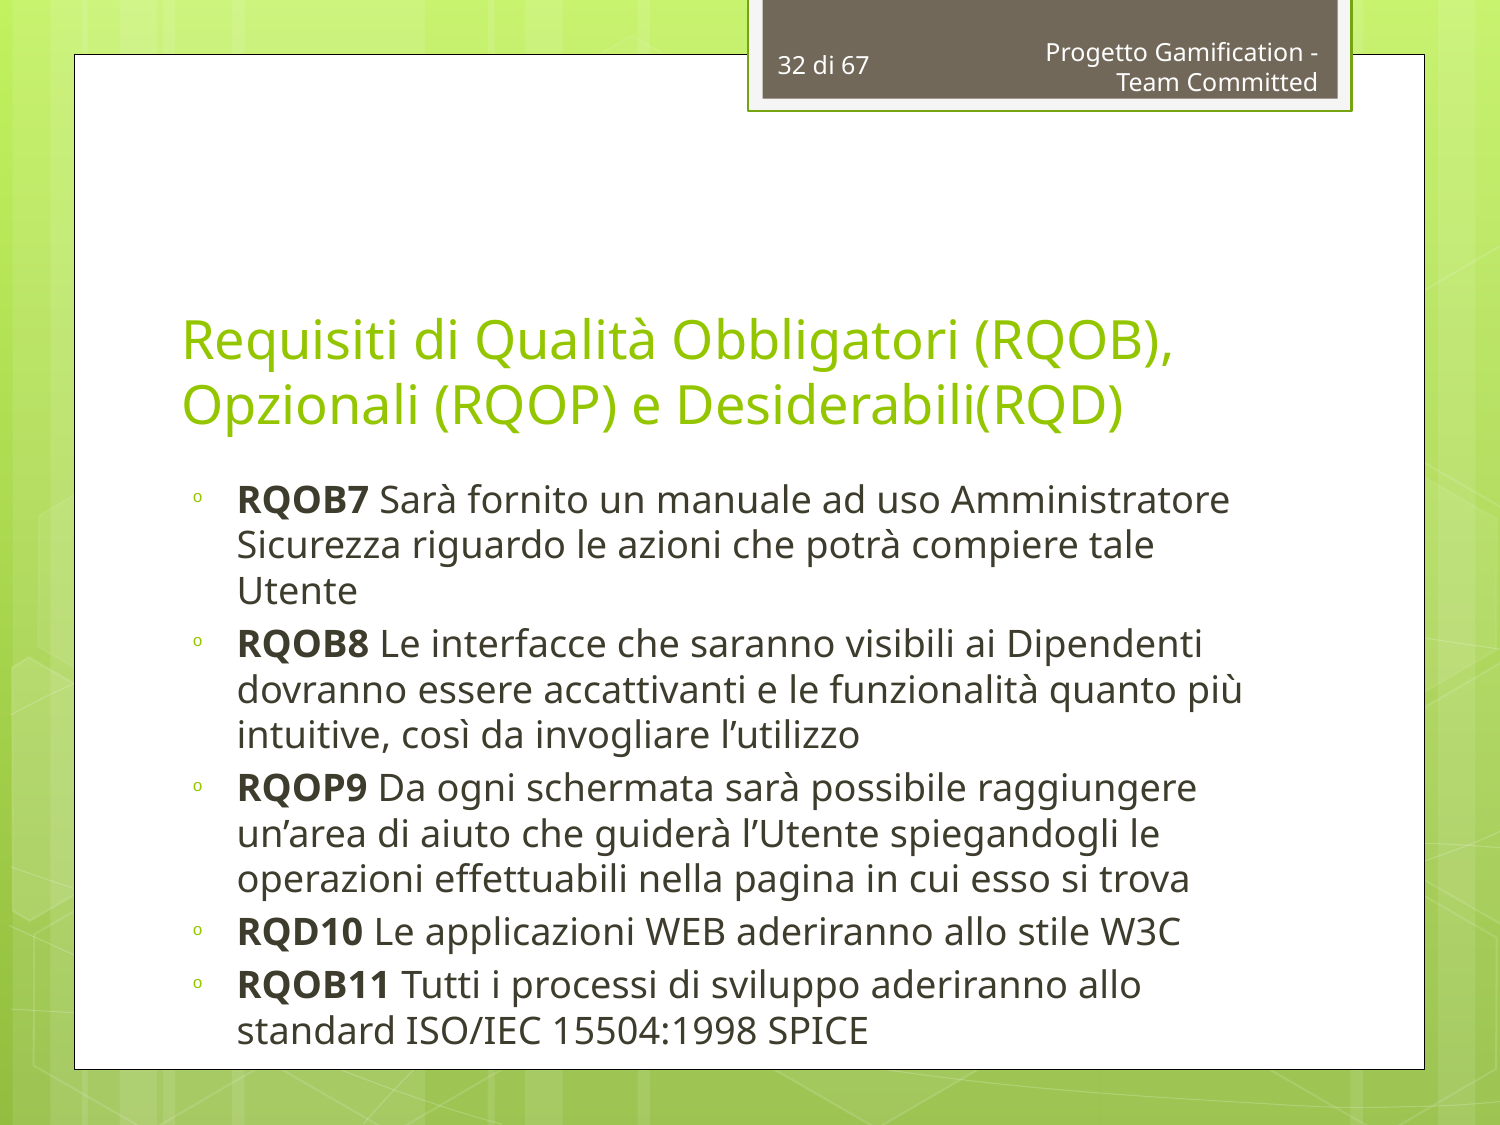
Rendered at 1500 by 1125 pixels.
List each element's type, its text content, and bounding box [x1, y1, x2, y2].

list RQOB7 Sarà fornito un manuale ad uso Amministratore Sicurezza riguardo le azioni che potrà compiere tale Utente RQOB8 Le interfacce che saranno visibili ai Dipendenti dovranno essere accattivanti e le funzionalità quanto più intuitive, così da invogliare l’utilizzo RQOP9 Da ogni schermata sarà possibile raggiungere un’area di aiuto che guiderà l’Utente spiegandogli le operazioni effettuabili nella pagina in cui esso si trova RQD10 Le applicazioni WEB aderiranno allo stile W3C RQOB11 Tutti i processi di sviluppo aderiranno allo standard ISO/IEC 15504:1998 SPICE [166, 467, 1279, 1063]
slide_number 32 di 67 [762, 36, 982, 97]
slide_number Progetto Gamification - Team Committed [983, 36, 1334, 97]
title Requisiti di Qualità Obbligatori (RQOB), Opzionali (RQOP) e Desiderabili(RQD) [166, 255, 1319, 443]
